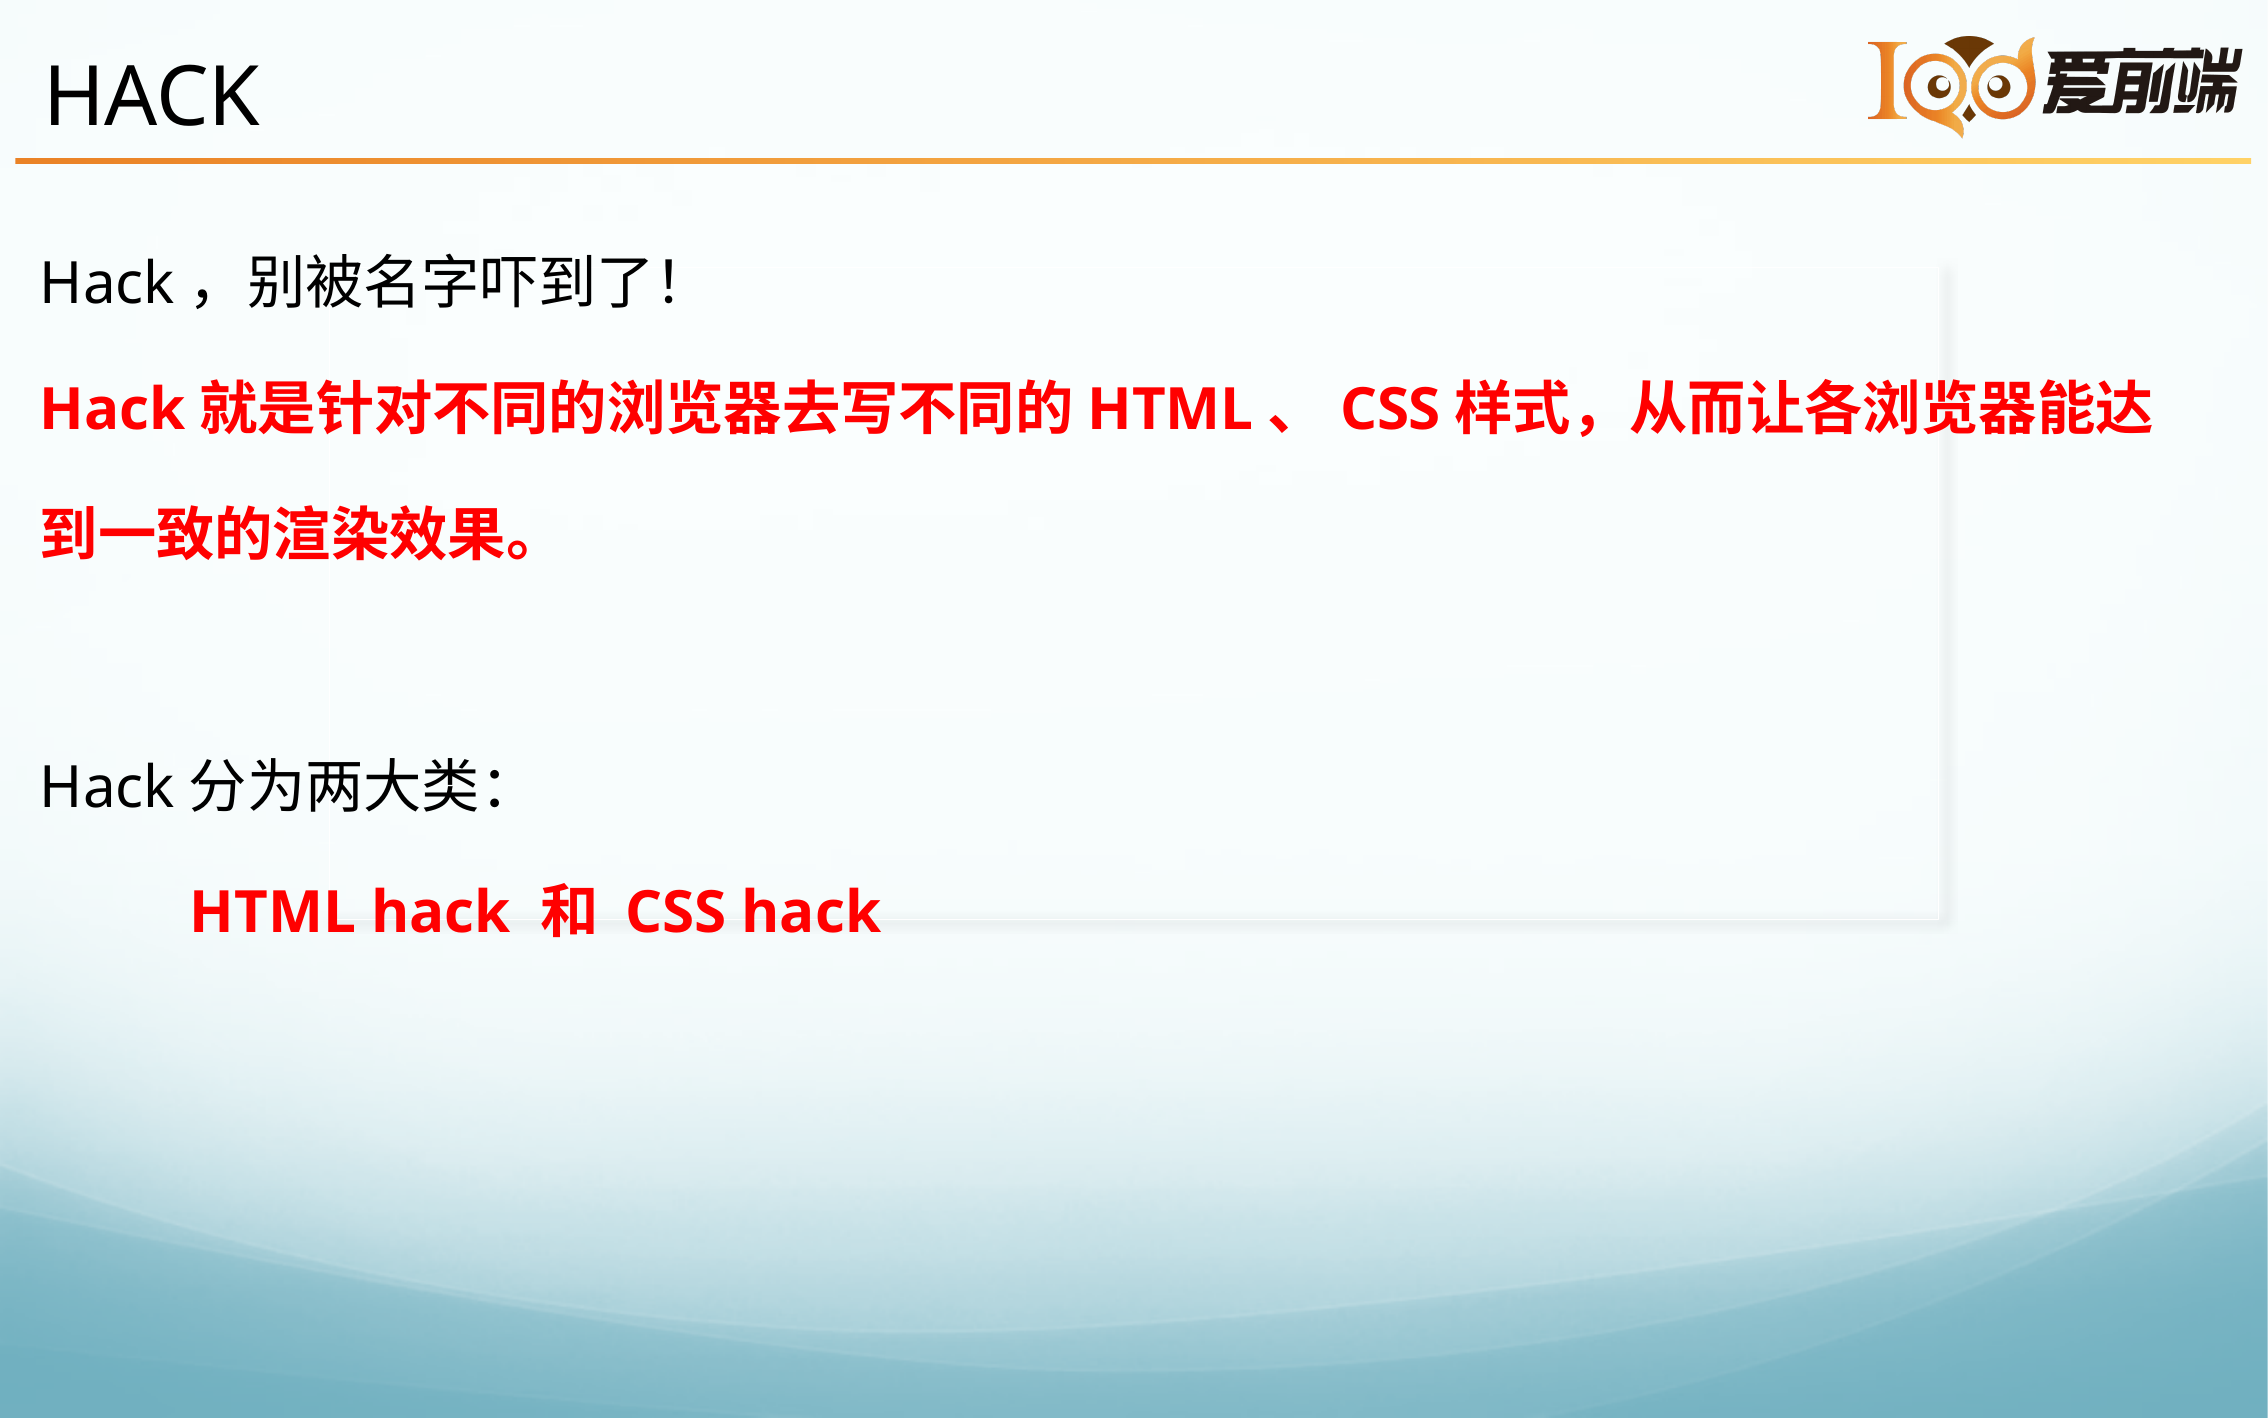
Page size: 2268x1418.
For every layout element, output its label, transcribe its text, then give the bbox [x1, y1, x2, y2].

text_box [13, 156, 2253, 166]
text_box HACK [28, 35, 874, 150]
text_box Hack，别被名字吓到了！ Hack就是针对不同的浏览器去写不同的HTML、CSS样式，从而让各浏览器能达到一致的渲染效果。 Hack分为两大类： HTML hack 和 CSS hack [25, 181, 2209, 952]
picture [1853, 25, 2254, 144]
